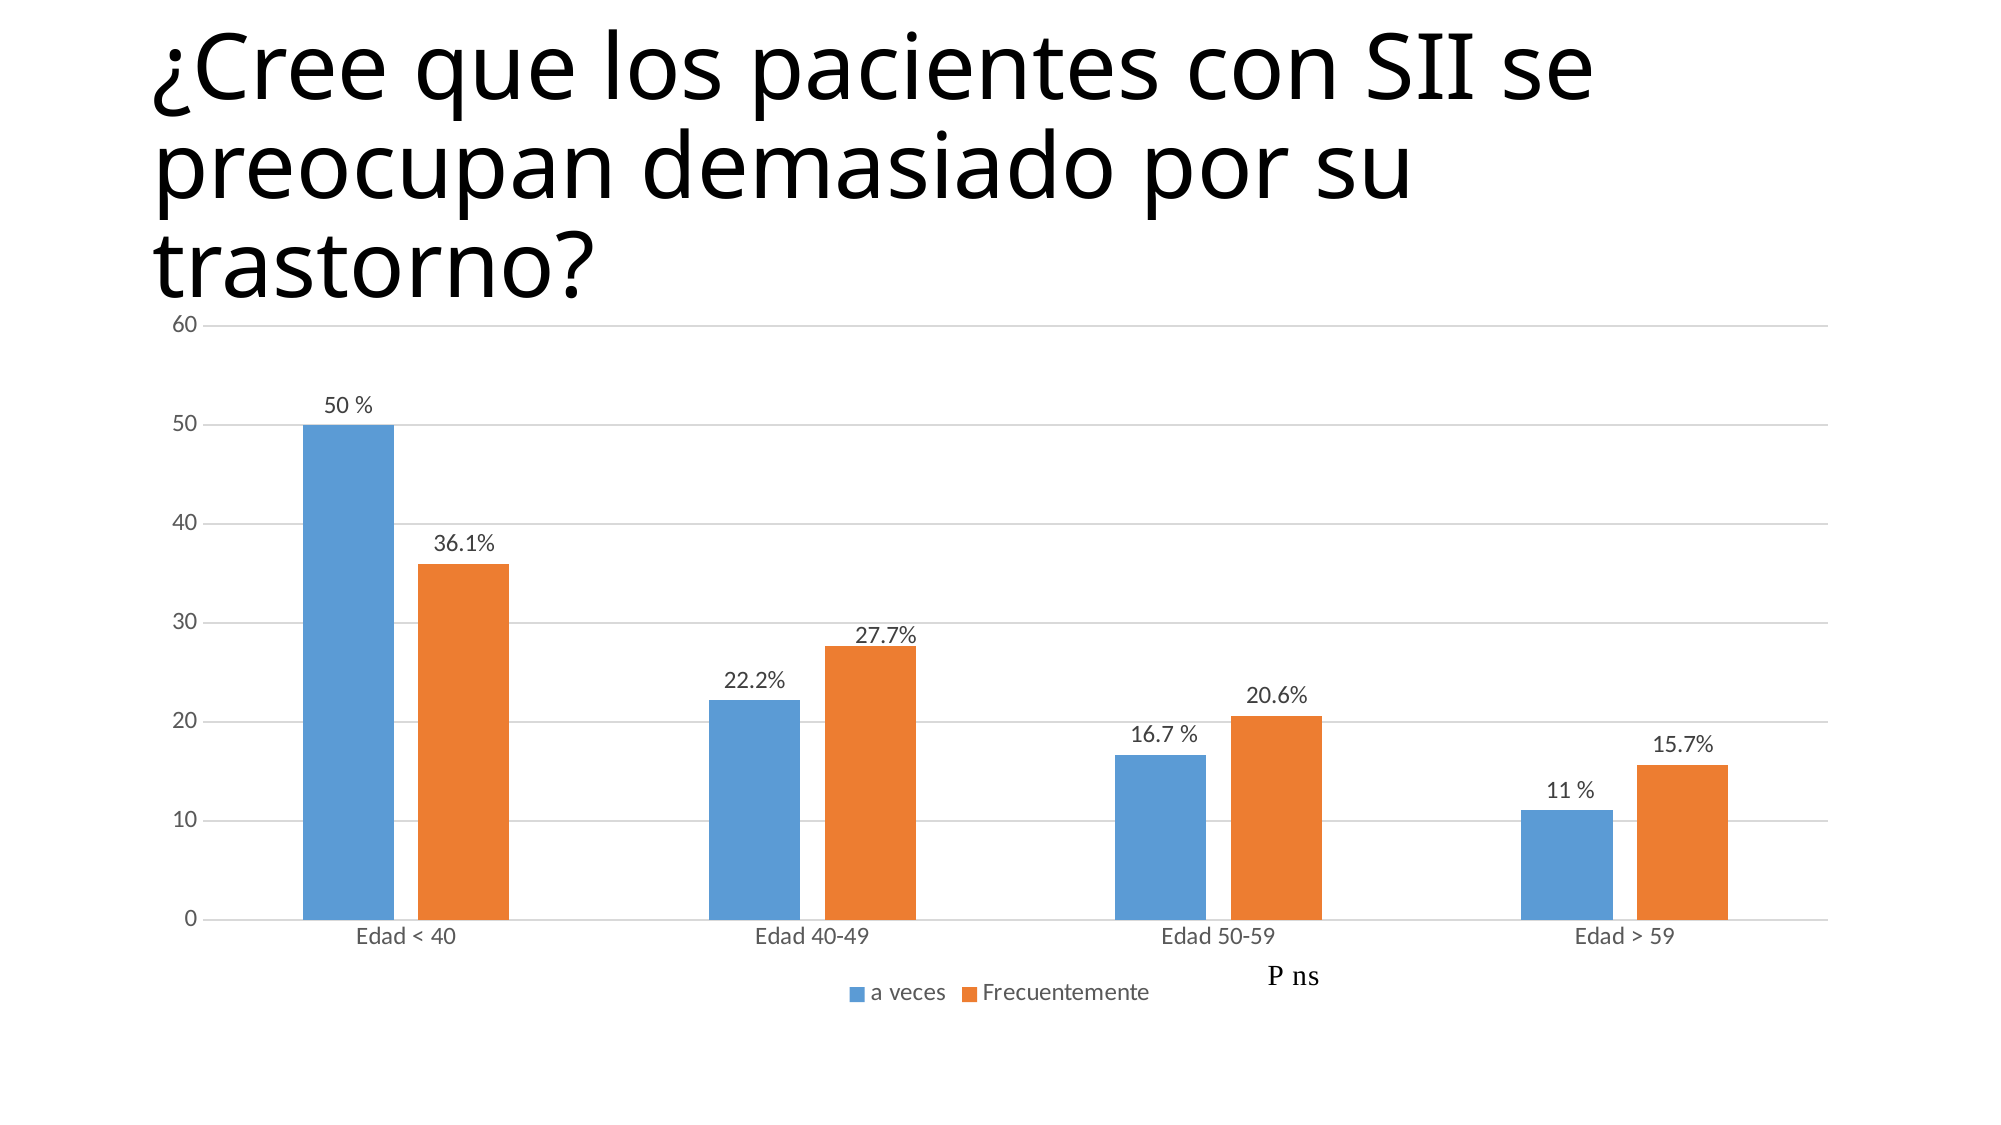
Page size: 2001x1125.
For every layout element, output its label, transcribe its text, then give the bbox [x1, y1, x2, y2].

chart [137, 299, 1863, 1014]
title ¿Cree que los pacientes con SII se preocupan demasiado por su trastorno? [137, 59, 1863, 278]
